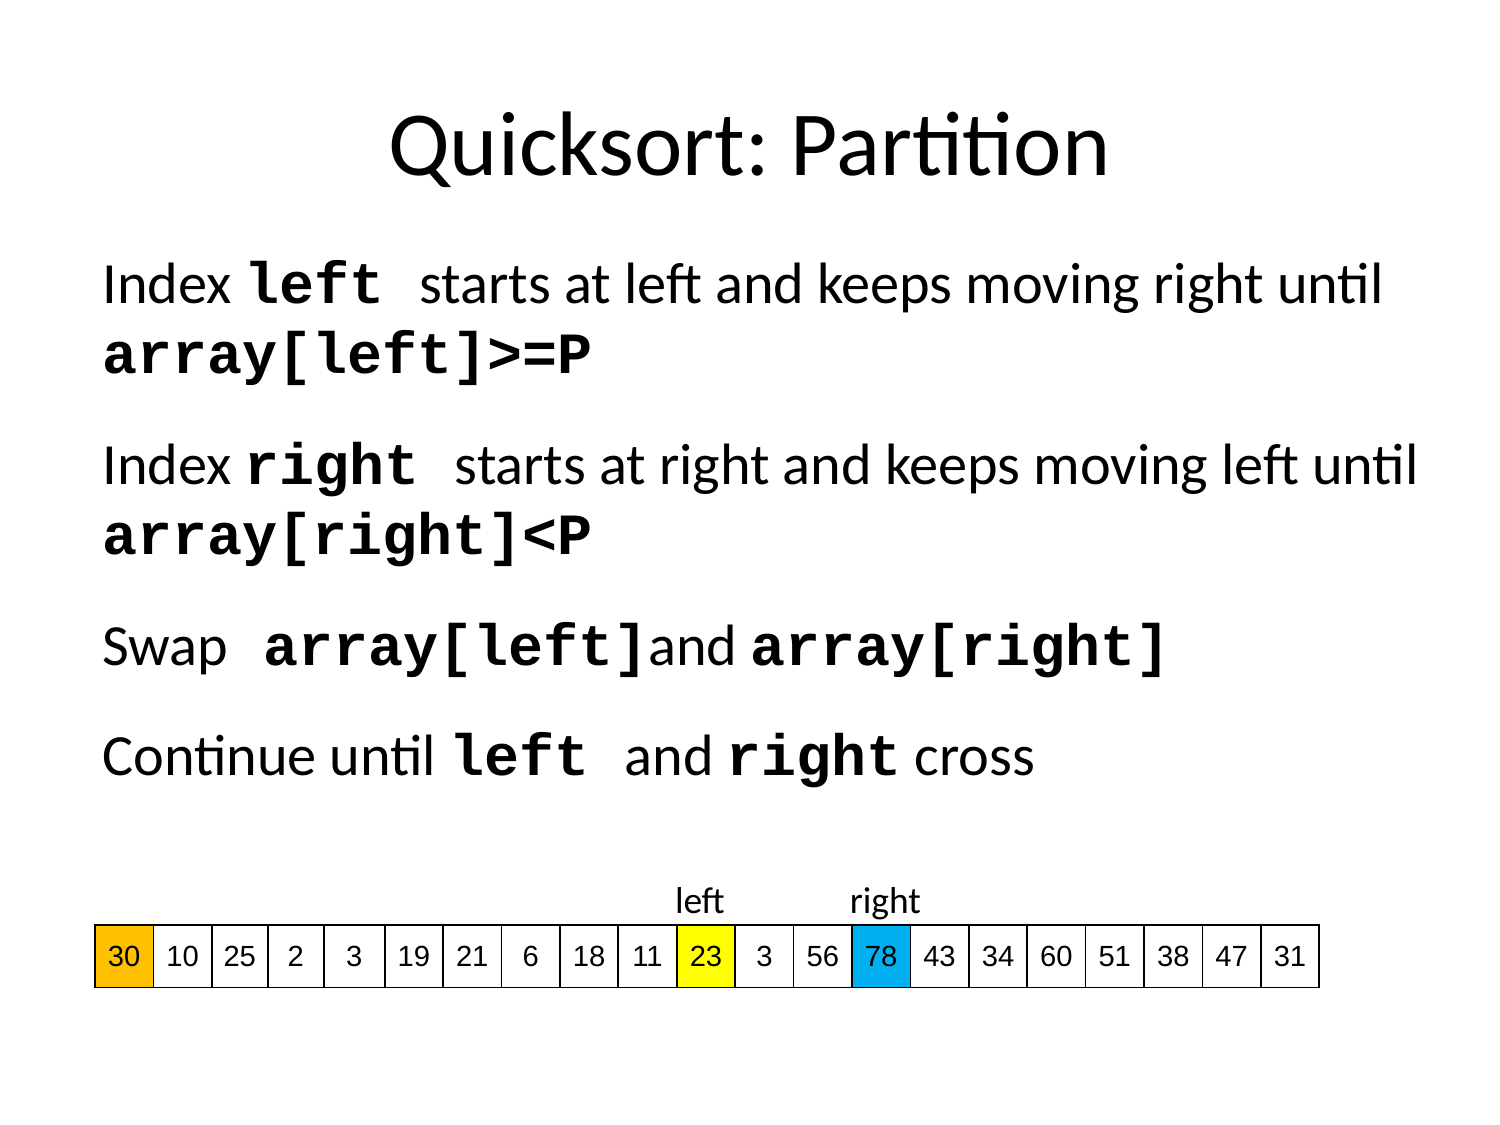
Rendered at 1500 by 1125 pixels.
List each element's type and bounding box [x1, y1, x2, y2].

table_header [1262, 926, 1318, 987]
table_header [1028, 926, 1085, 987]
table_header [1203, 926, 1260, 987]
table_header [502, 926, 559, 987]
table_header [154, 926, 211, 987]
table_header [444, 926, 501, 987]
table_header [678, 926, 734, 987]
text_box [849, 876, 942, 922]
table_header [561, 926, 617, 987]
table_header [269, 926, 323, 987]
table_header [736, 926, 793, 987]
title [75, 45, 1425, 233]
text_box [674, 876, 738, 922]
table_header [911, 926, 968, 987]
table_header [853, 926, 910, 987]
list [87, 237, 1438, 1100]
table_header [1086, 926, 1143, 987]
table_header [325, 926, 384, 987]
table_header [1145, 926, 1202, 987]
table_header [794, 926, 851, 987]
table_header [96, 926, 153, 987]
table_header [386, 926, 442, 987]
table_header [970, 926, 1026, 987]
table_header [619, 926, 676, 987]
table_header [213, 926, 267, 987]
